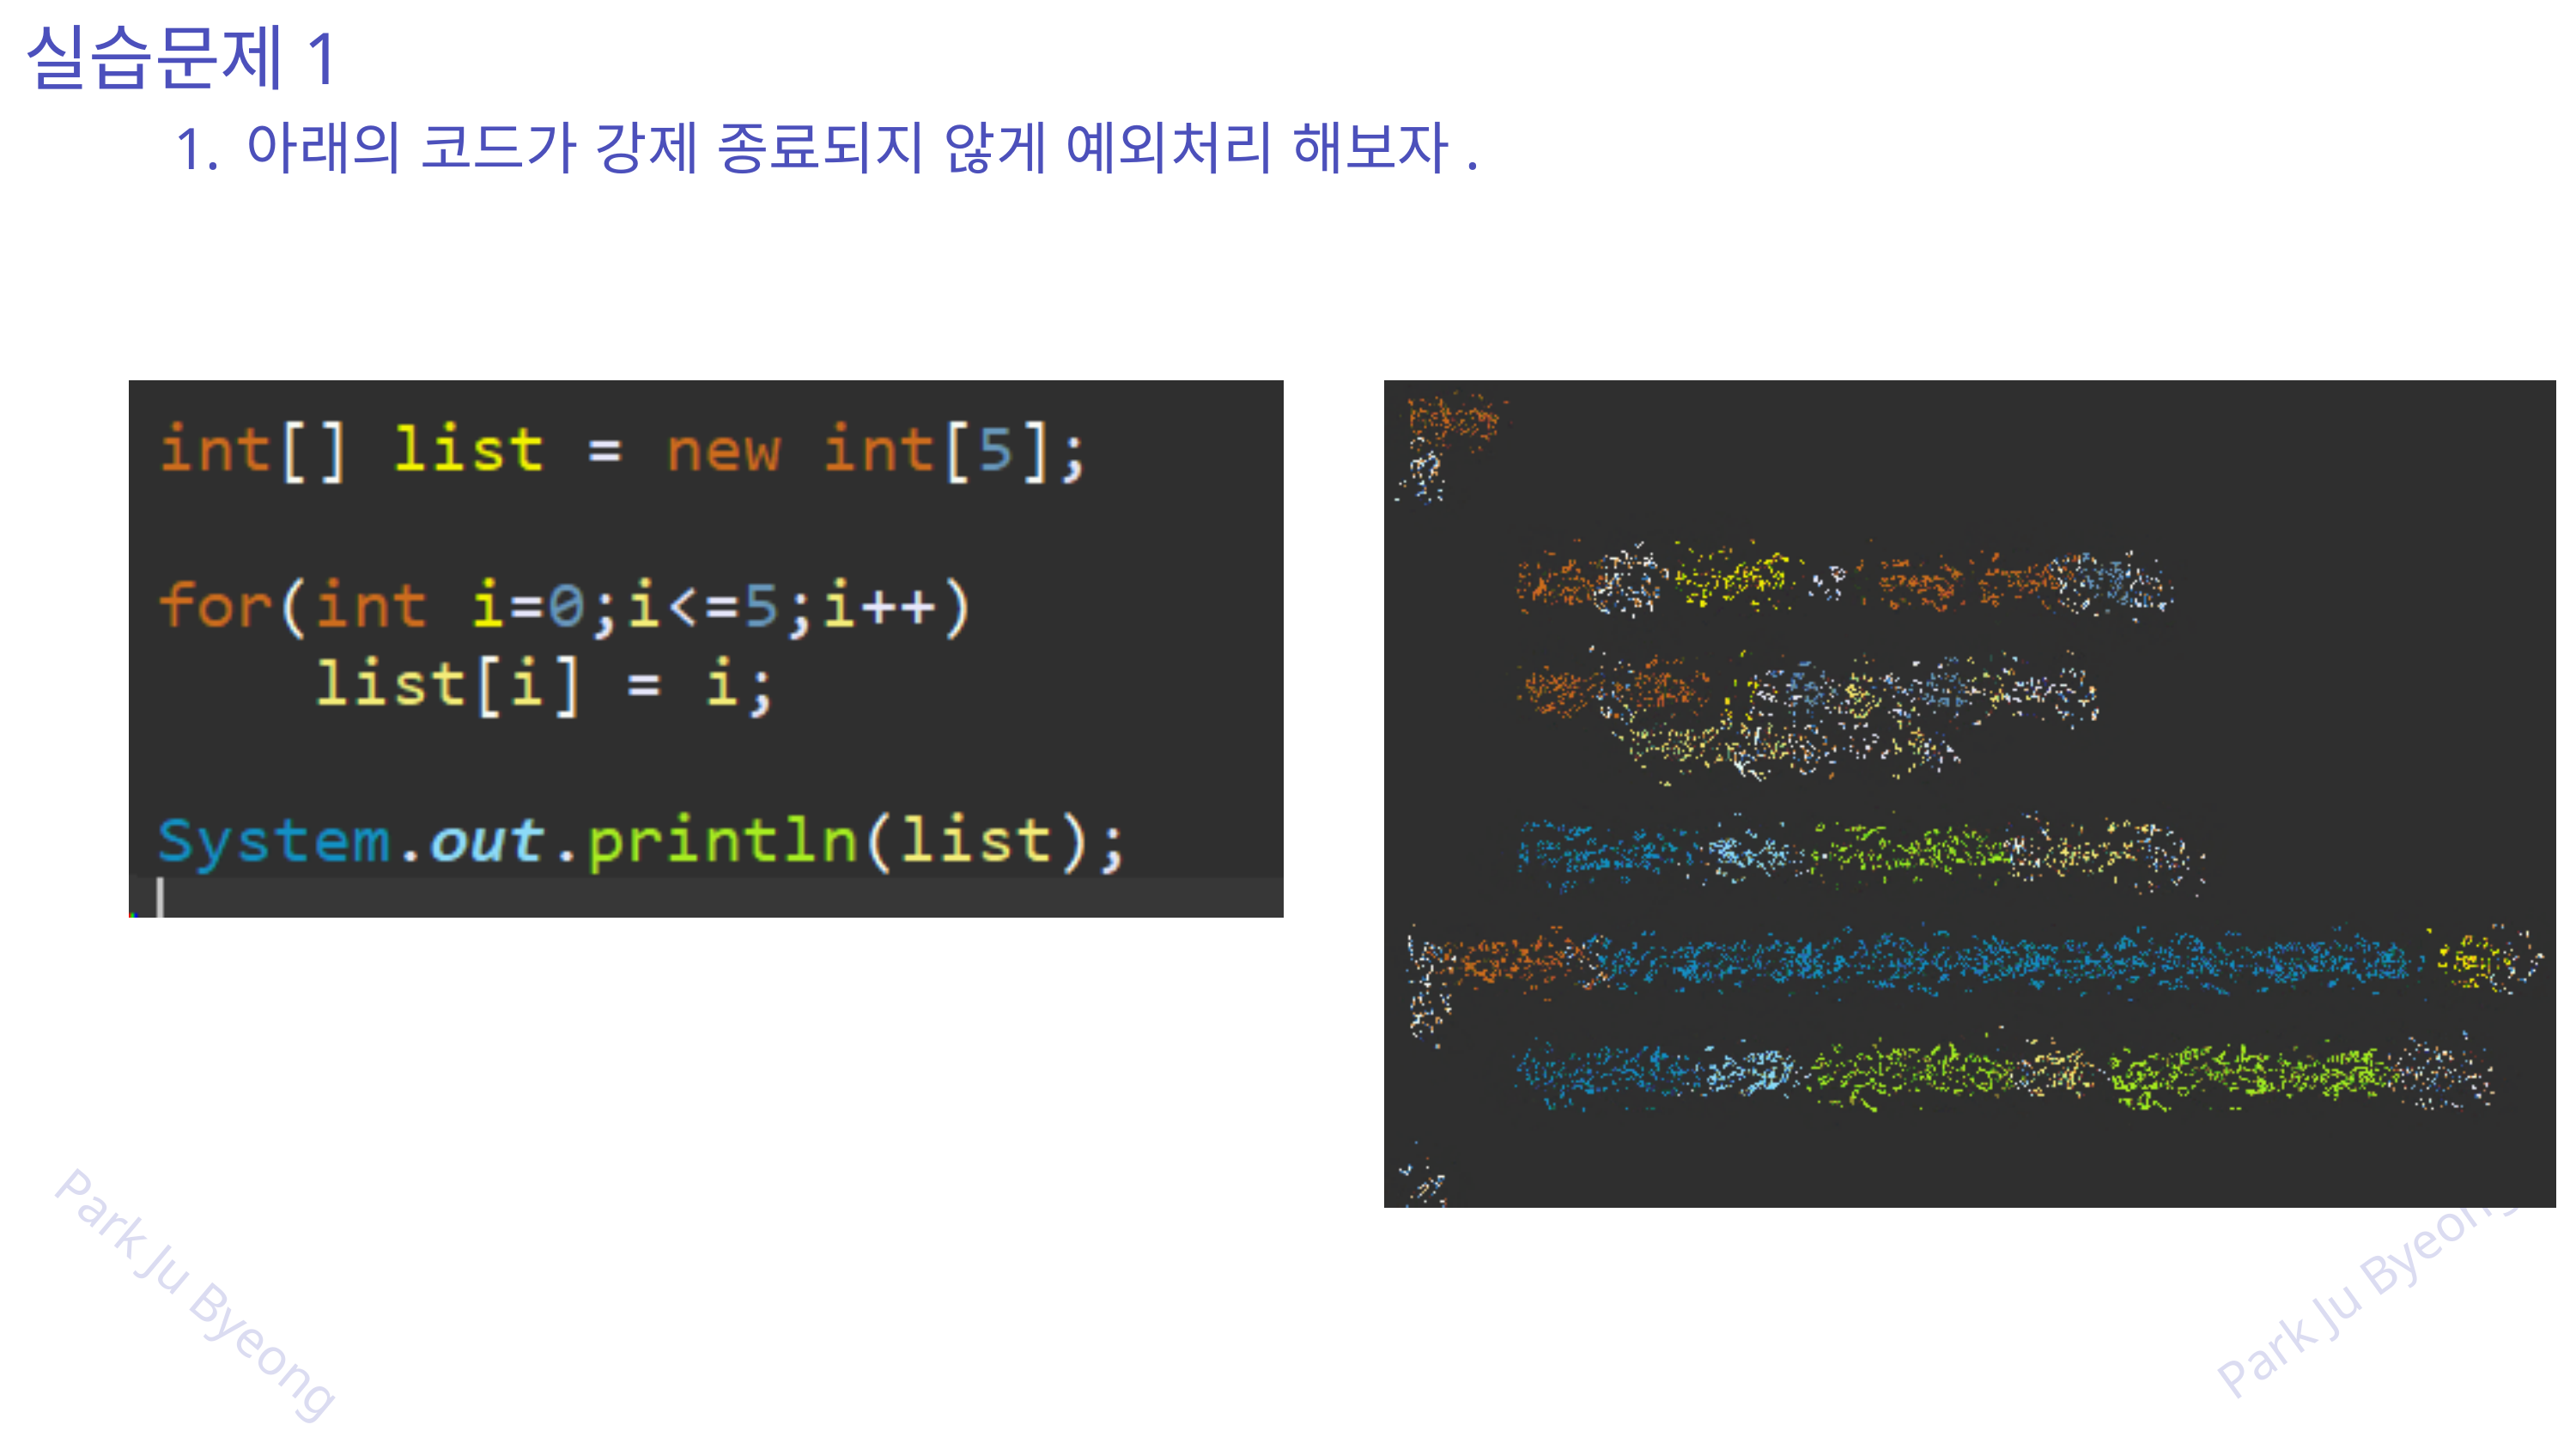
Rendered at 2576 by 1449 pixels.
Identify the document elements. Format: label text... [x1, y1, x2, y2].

picture [128, 380, 1284, 918]
picture [1384, 380, 2557, 1208]
text_box 아래의 코드가 강제 종료되지 않게 예외처리 해보자. [161, 106, 2501, 188]
text_box 실습문제1 [10, 6, 483, 106]
